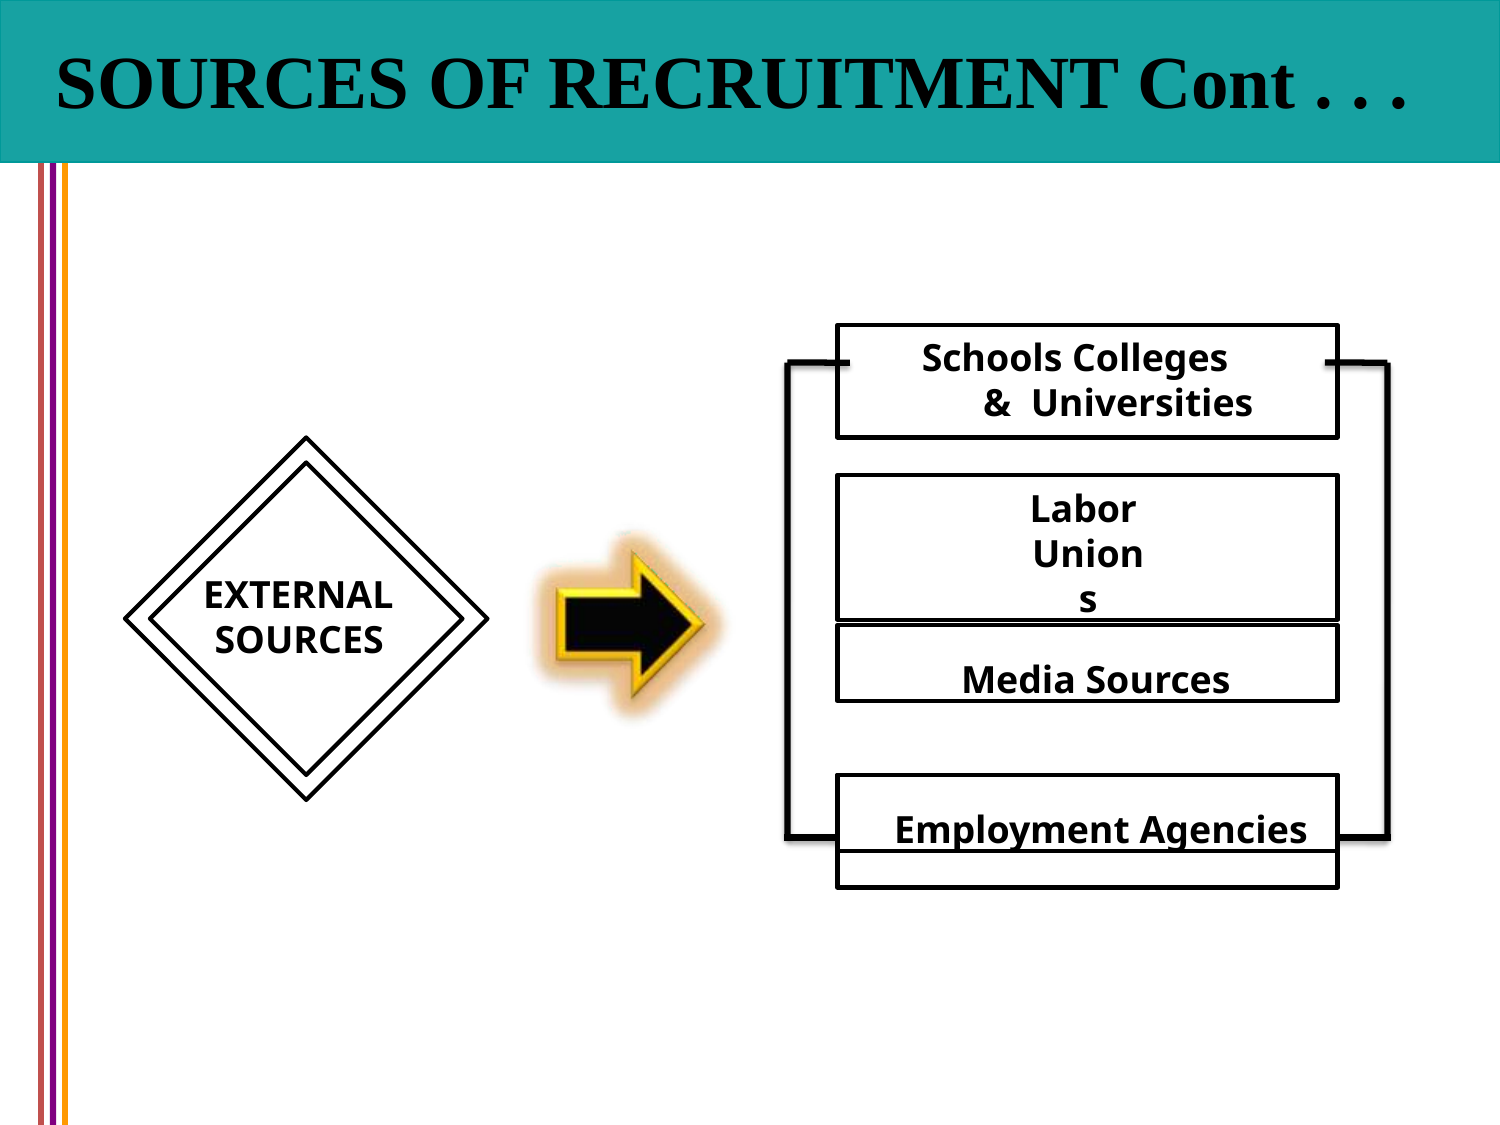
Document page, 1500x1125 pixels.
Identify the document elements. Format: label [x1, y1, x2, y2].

text_box [147, 460, 737, 778]
text_box [0, 0, 1500, 1125]
text_box [835, 858, 1340, 890]
text_box [777, 355, 1398, 849]
